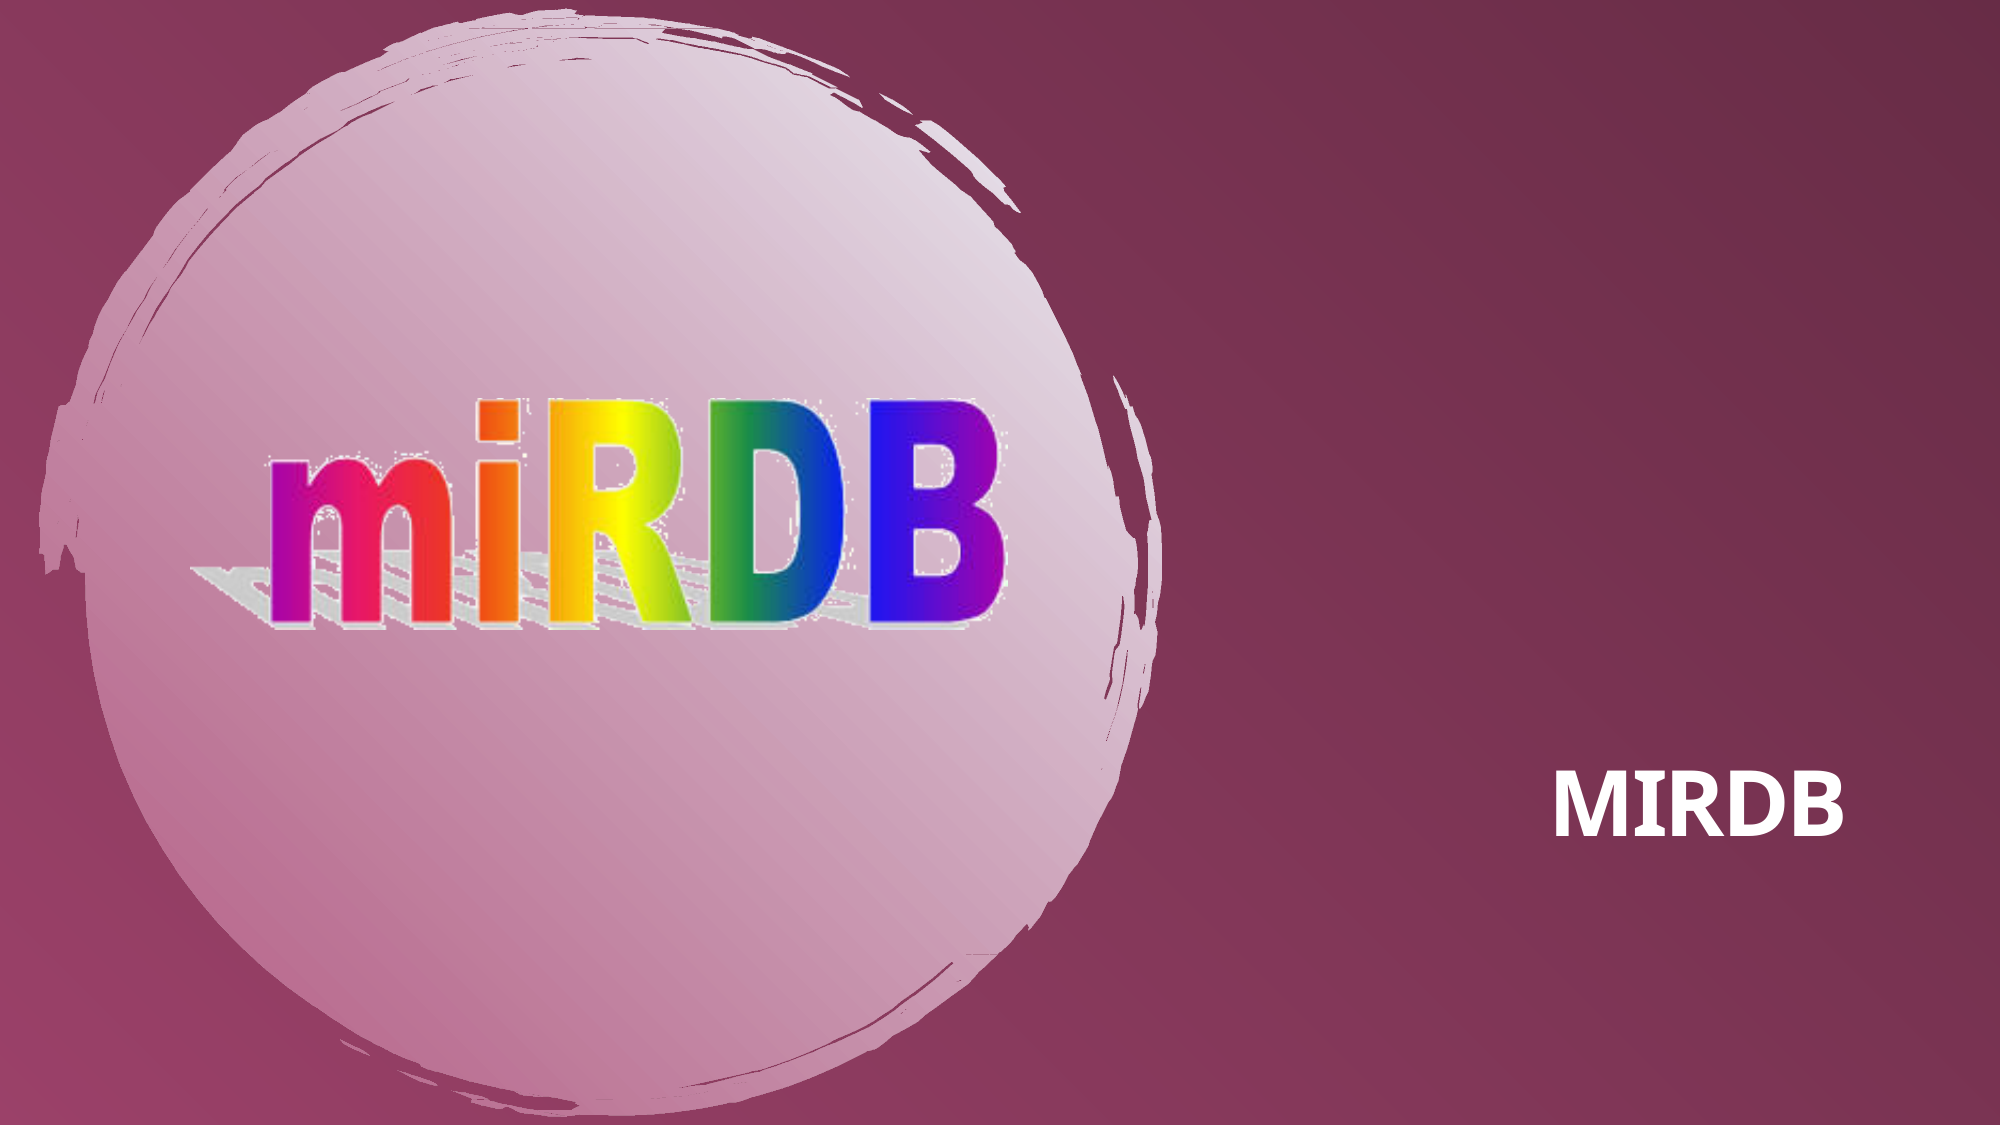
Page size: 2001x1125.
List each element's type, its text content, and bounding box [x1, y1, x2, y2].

picture [190, 398, 1008, 630]
title miRDB [1176, 514, 1849, 856]
